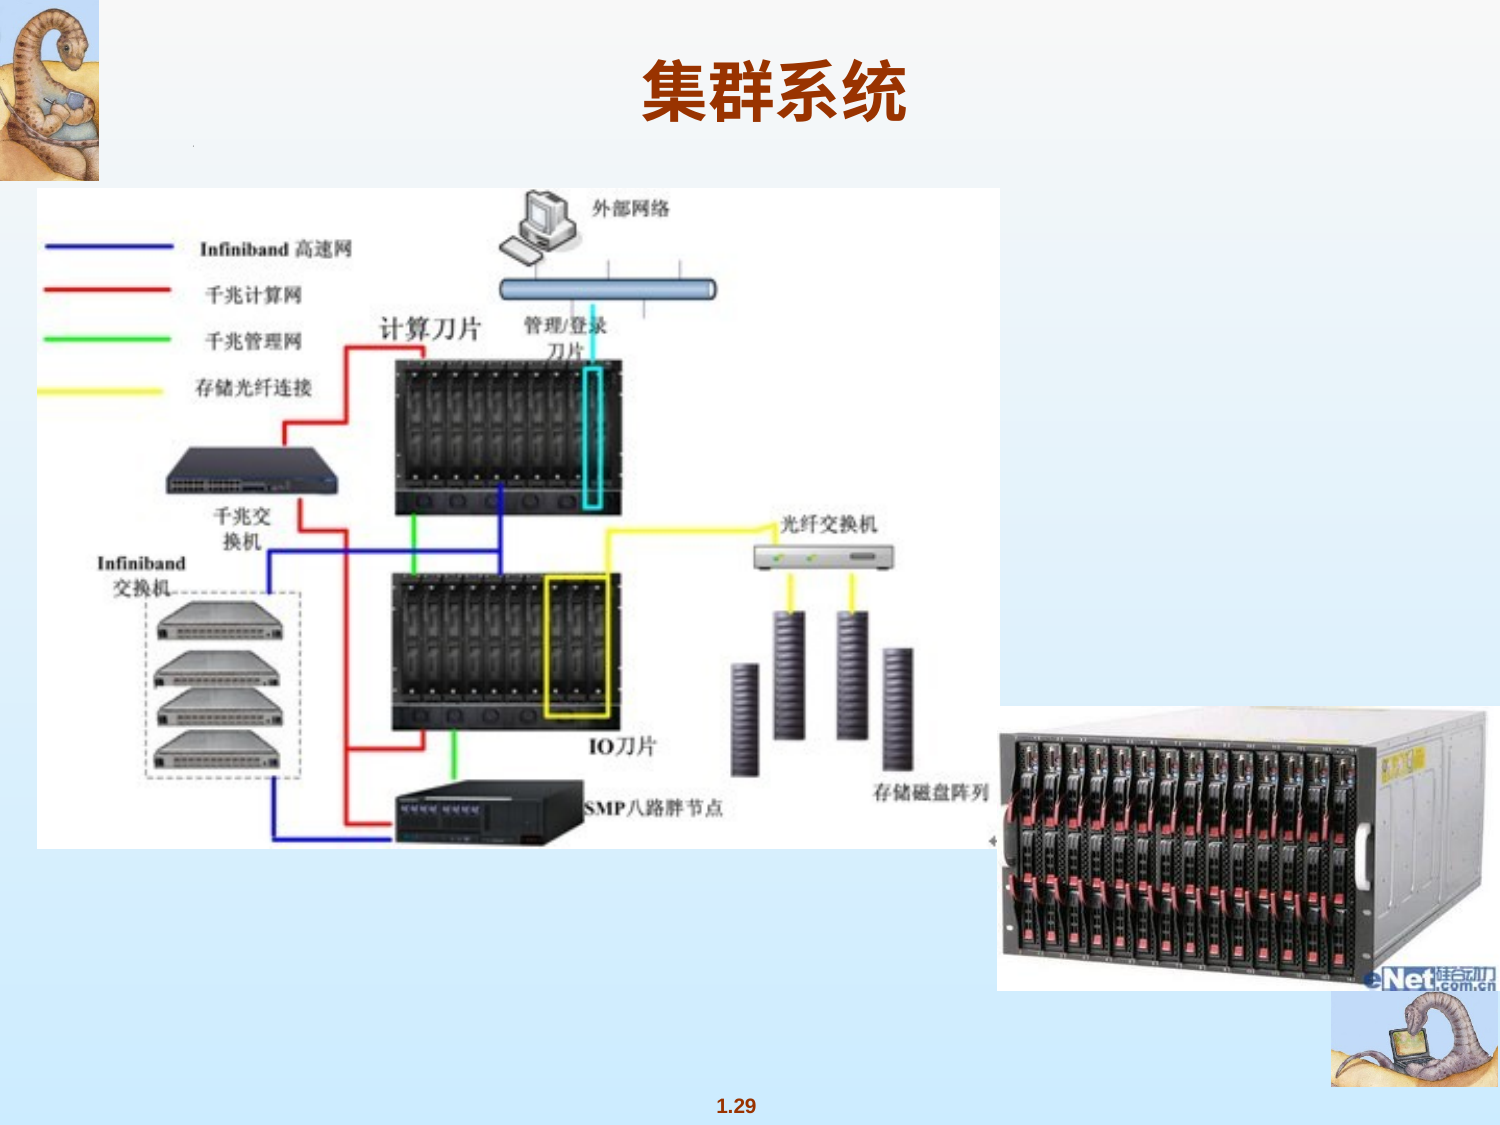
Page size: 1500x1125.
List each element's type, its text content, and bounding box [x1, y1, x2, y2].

picture [0, 0, 99, 181]
title 集群系统 [112, 37, 1438, 138]
picture [997, 706, 1500, 1087]
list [37, 188, 1000, 849]
